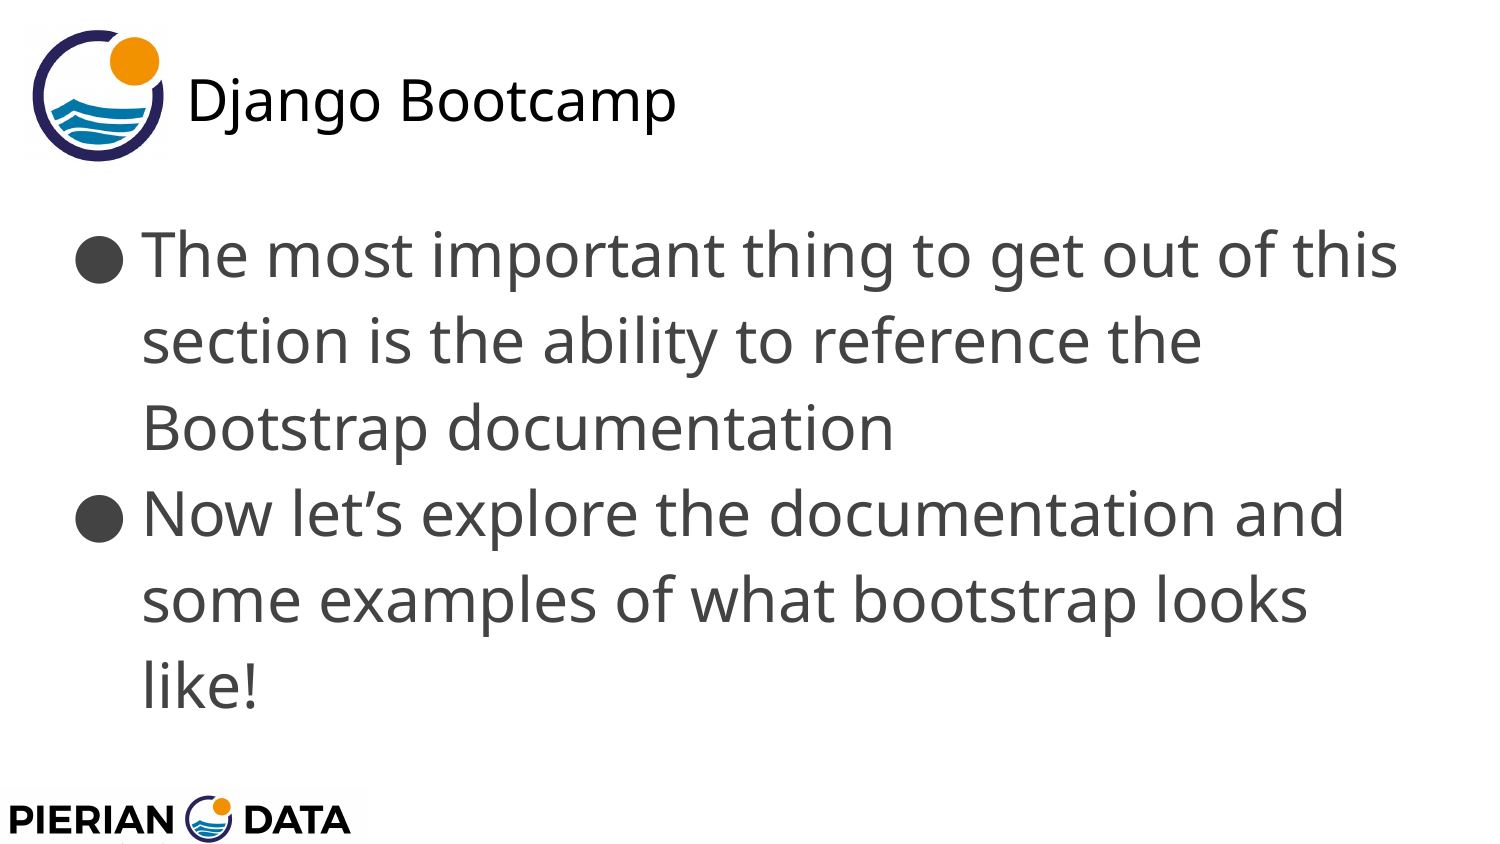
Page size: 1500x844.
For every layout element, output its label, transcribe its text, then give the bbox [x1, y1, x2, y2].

title Django Bootcamp [176, 48, 1449, 143]
picture [0, 787, 368, 844]
list The most important thing to get out of this section is the ability to reference the Bootstrap documentation Now let’s explore the documentation and some examples of what bootstrap looks like! [51, 189, 1449, 750]
picture [24, 24, 172, 167]
